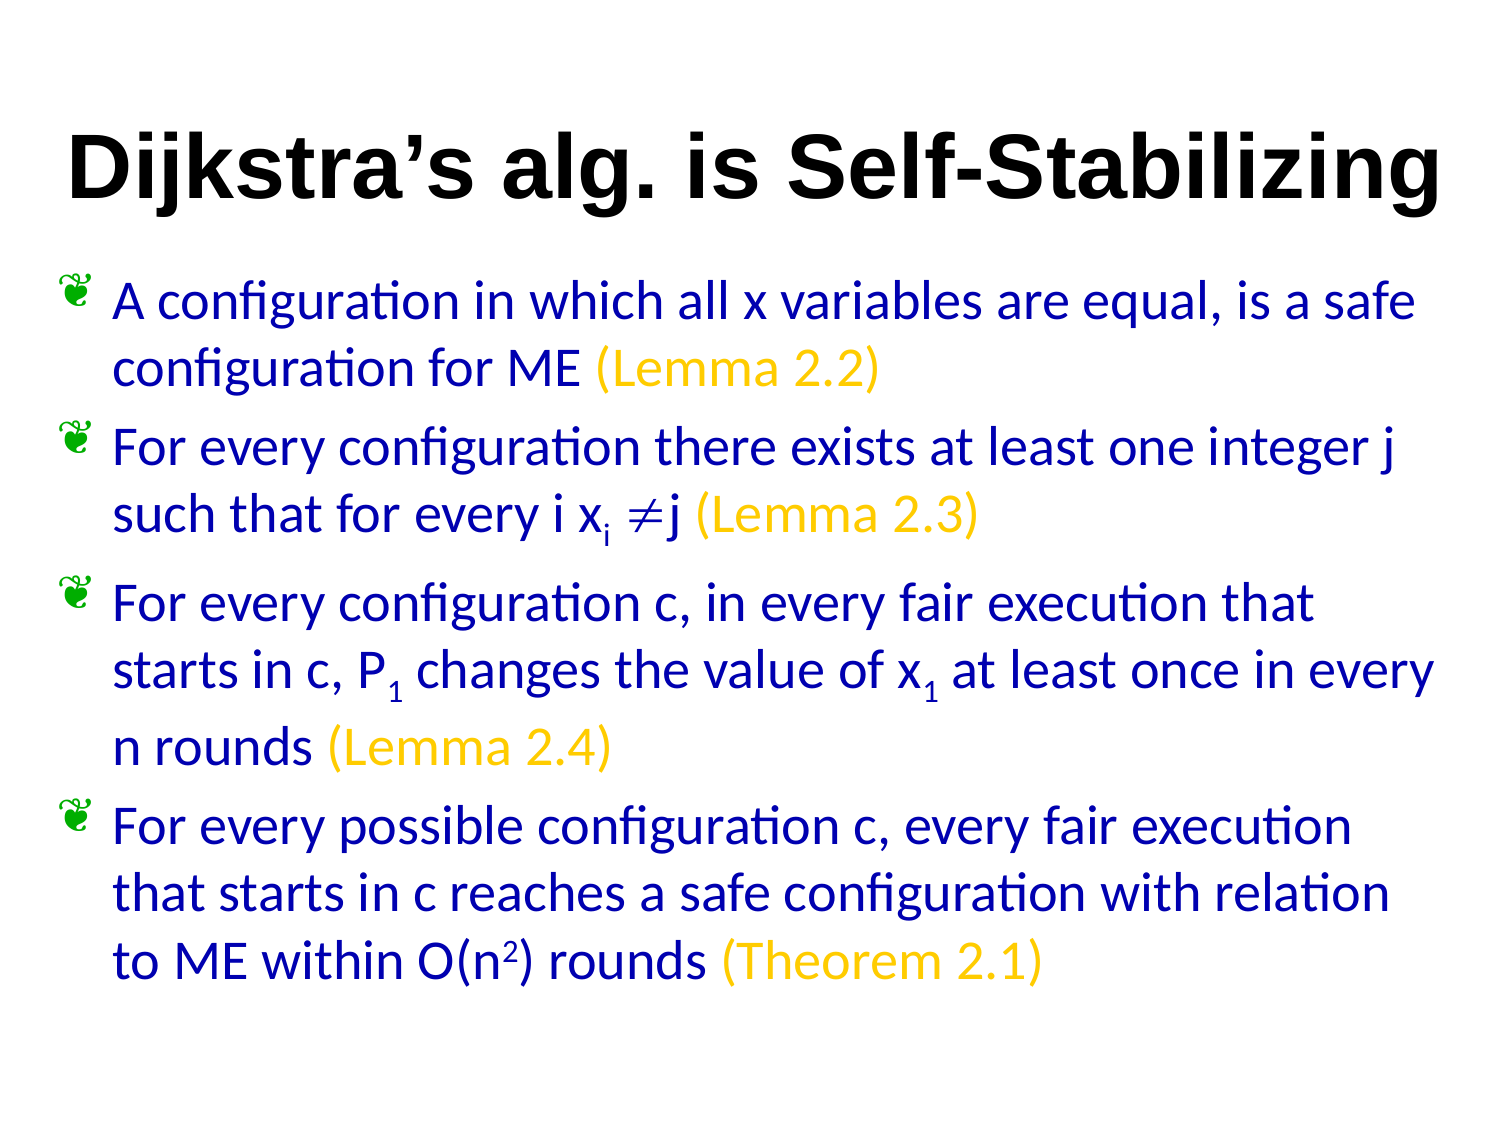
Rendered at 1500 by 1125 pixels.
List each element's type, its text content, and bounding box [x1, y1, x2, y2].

list A configuration in which all x variables are equal, is a safe configuration for ME (Lemma 2.2) For every configuration there exists at least one integer j such that for every i xi j (Lemma 2.3) For every configuration c, in every fair execution that starts in c, P1 changes the value of x1 at least once in every n rounds (Lemma 2.4) For every possible configuration c, every fair execution that starts in c reaches a safe configuration with relation to ME within O(n2) rounds (Theorem 2.1) [41, 255, 1459, 1036]
title Dijkstra’s alg. is Self-Stabilizing [41, 67, 1471, 256]
